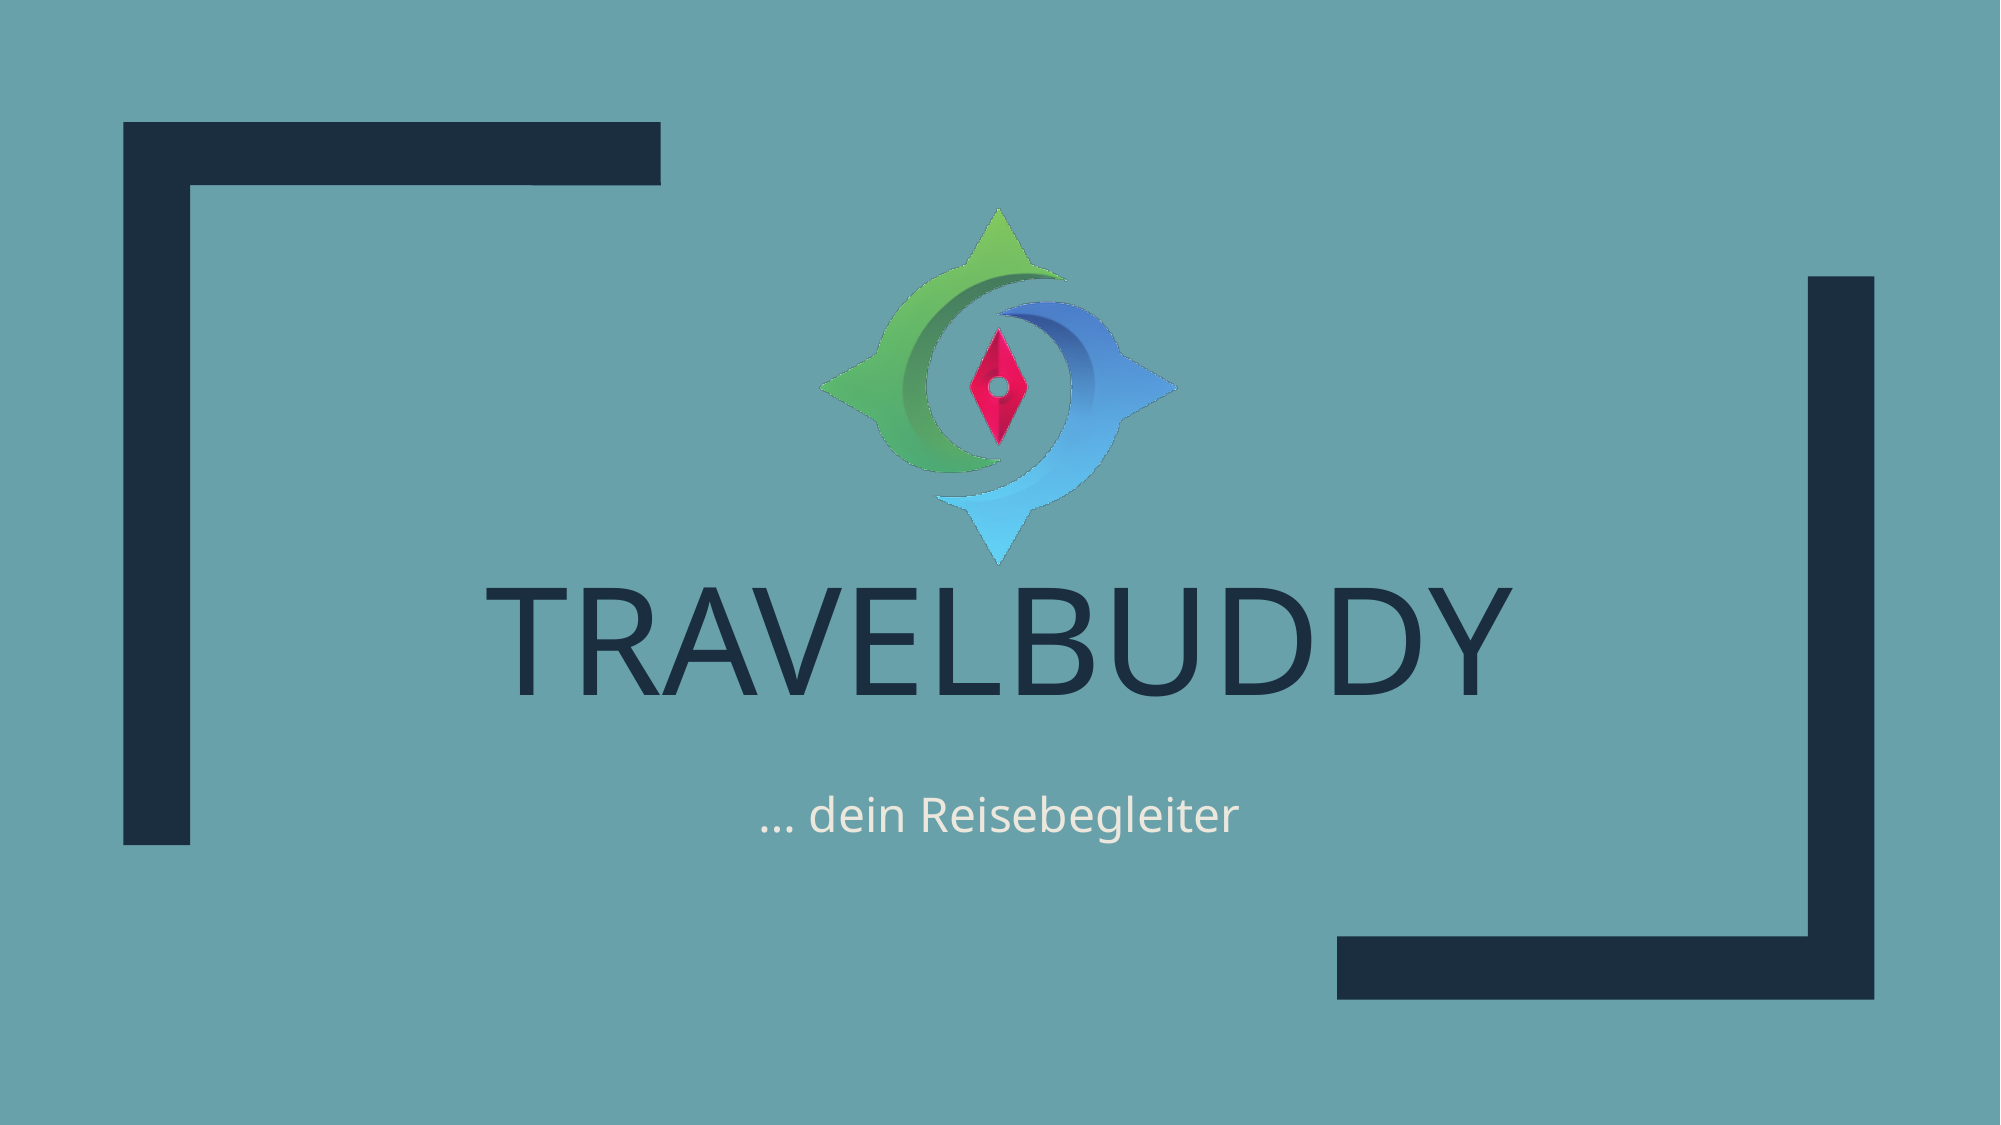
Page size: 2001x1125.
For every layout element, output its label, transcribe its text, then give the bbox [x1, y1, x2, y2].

title Travelbuddy [314, 390, 1686, 735]
subtitle … dein Reisebegleiter [439, 770, 1561, 949]
picture [791, 176, 1209, 597]
